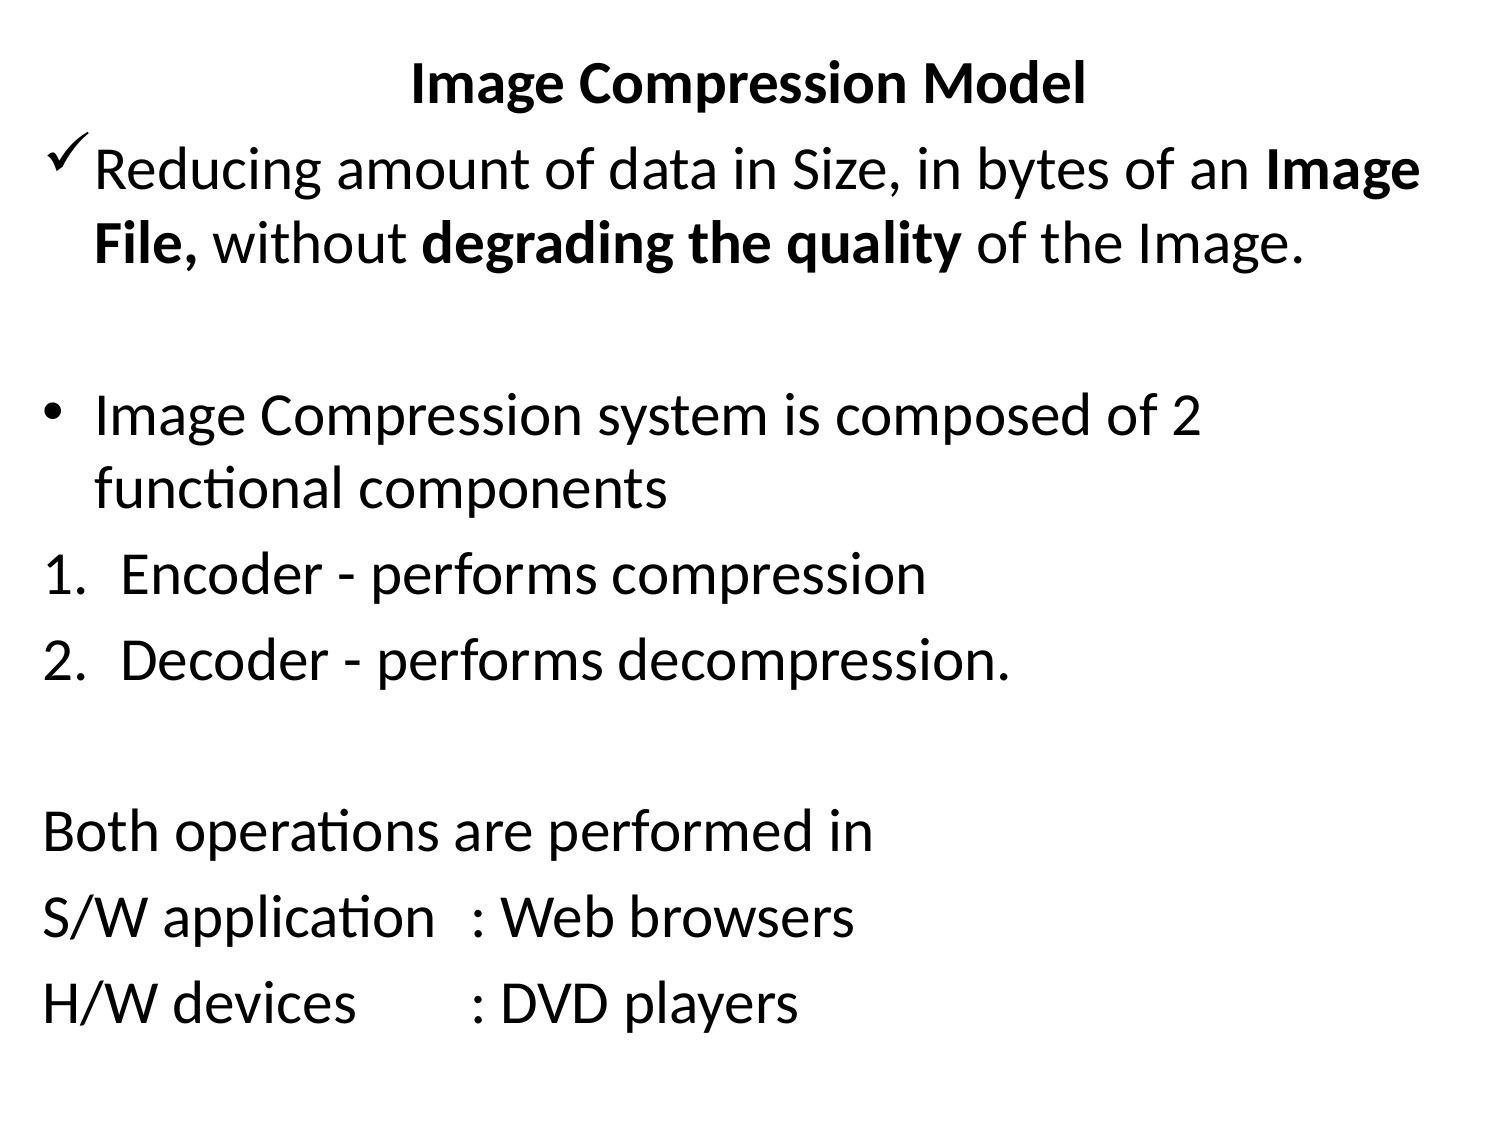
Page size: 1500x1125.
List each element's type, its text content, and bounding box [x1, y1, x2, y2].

list Image Compression Model Reducing amount of data in Size, in bytes of an Image File, without degrading the quality of the Image. Image Compression system is composed of 2 functional components Encoder - performs compression Decoder - performs decompression. Both operations are performed in S/W application : Web browsers H/W devices : DVD players [27, 35, 1470, 1102]
